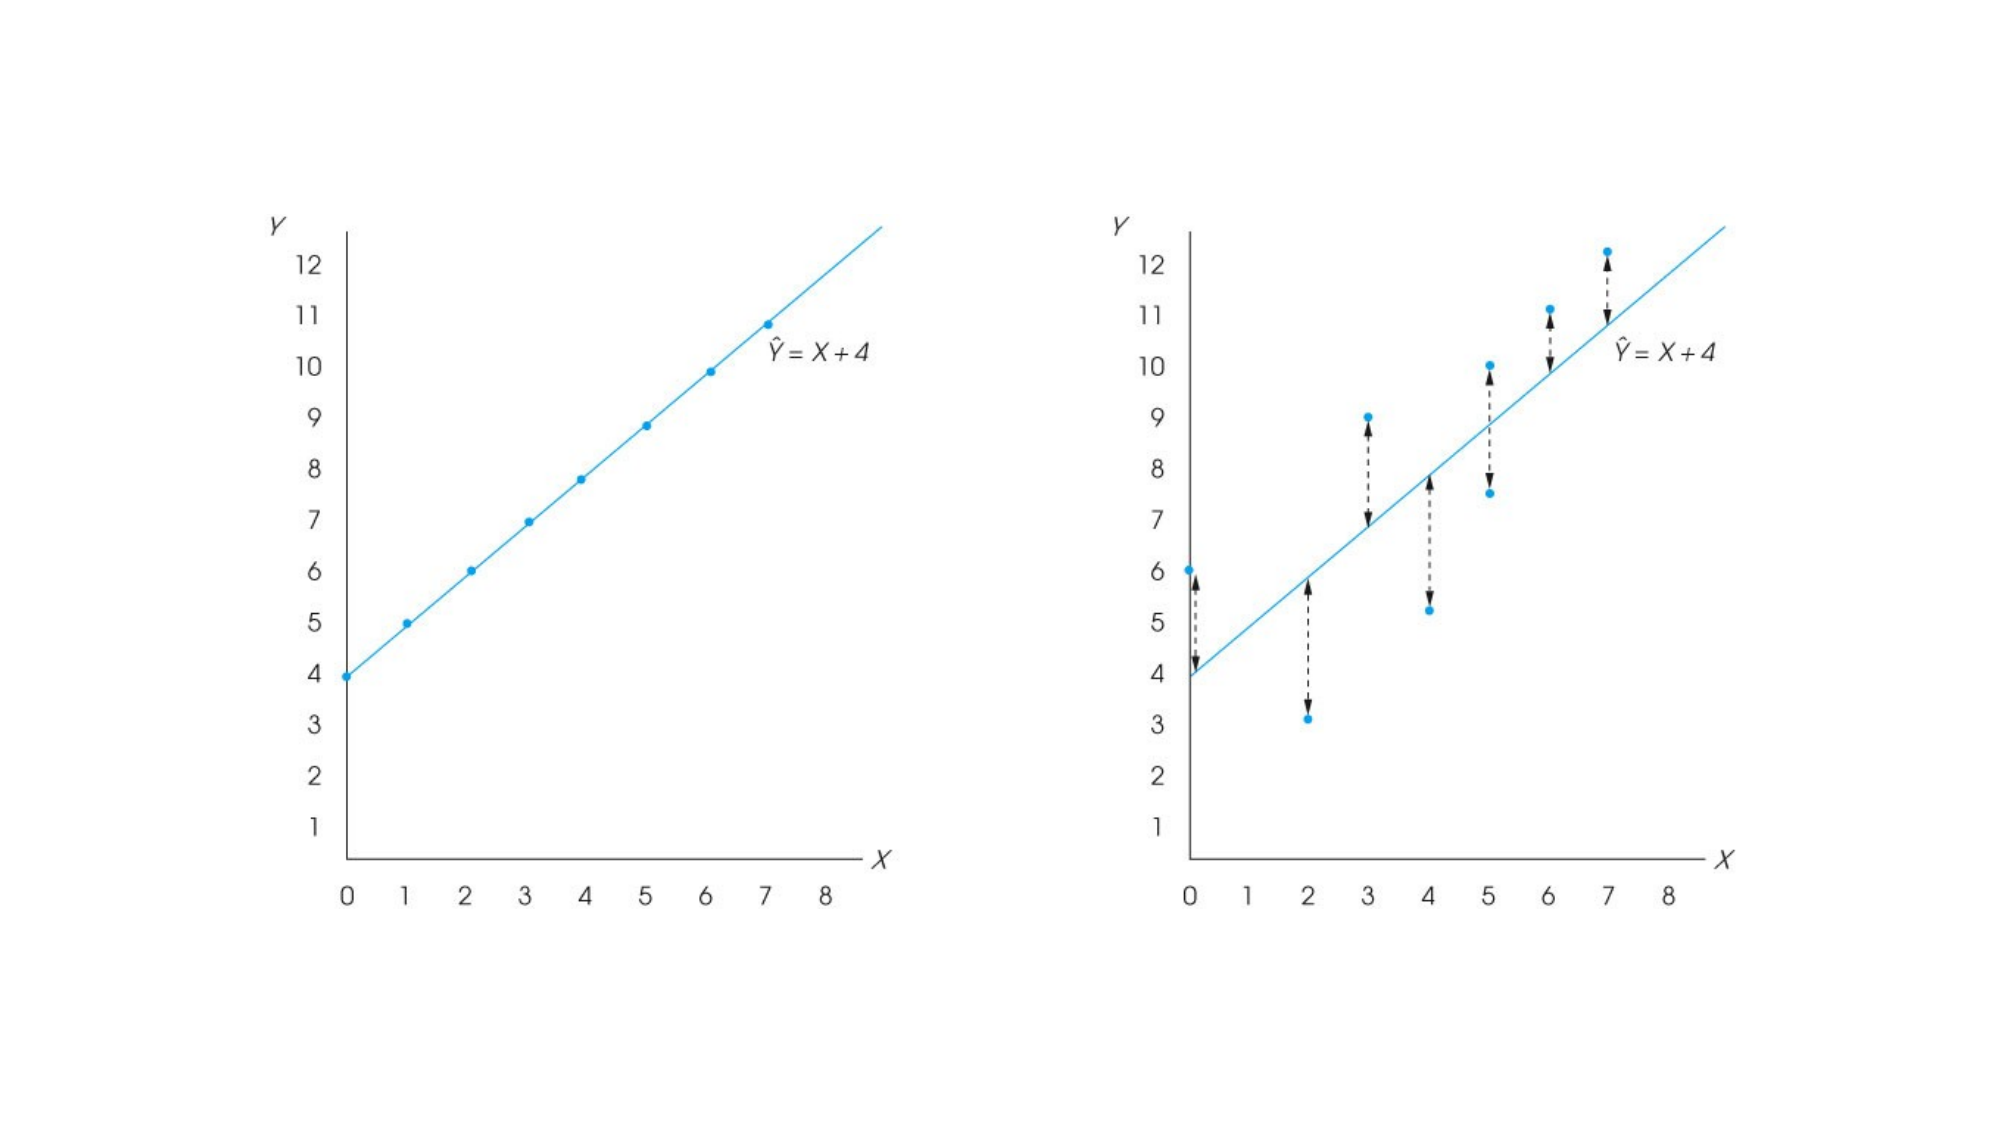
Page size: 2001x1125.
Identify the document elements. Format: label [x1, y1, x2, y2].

text_box [264, 214, 1736, 909]
